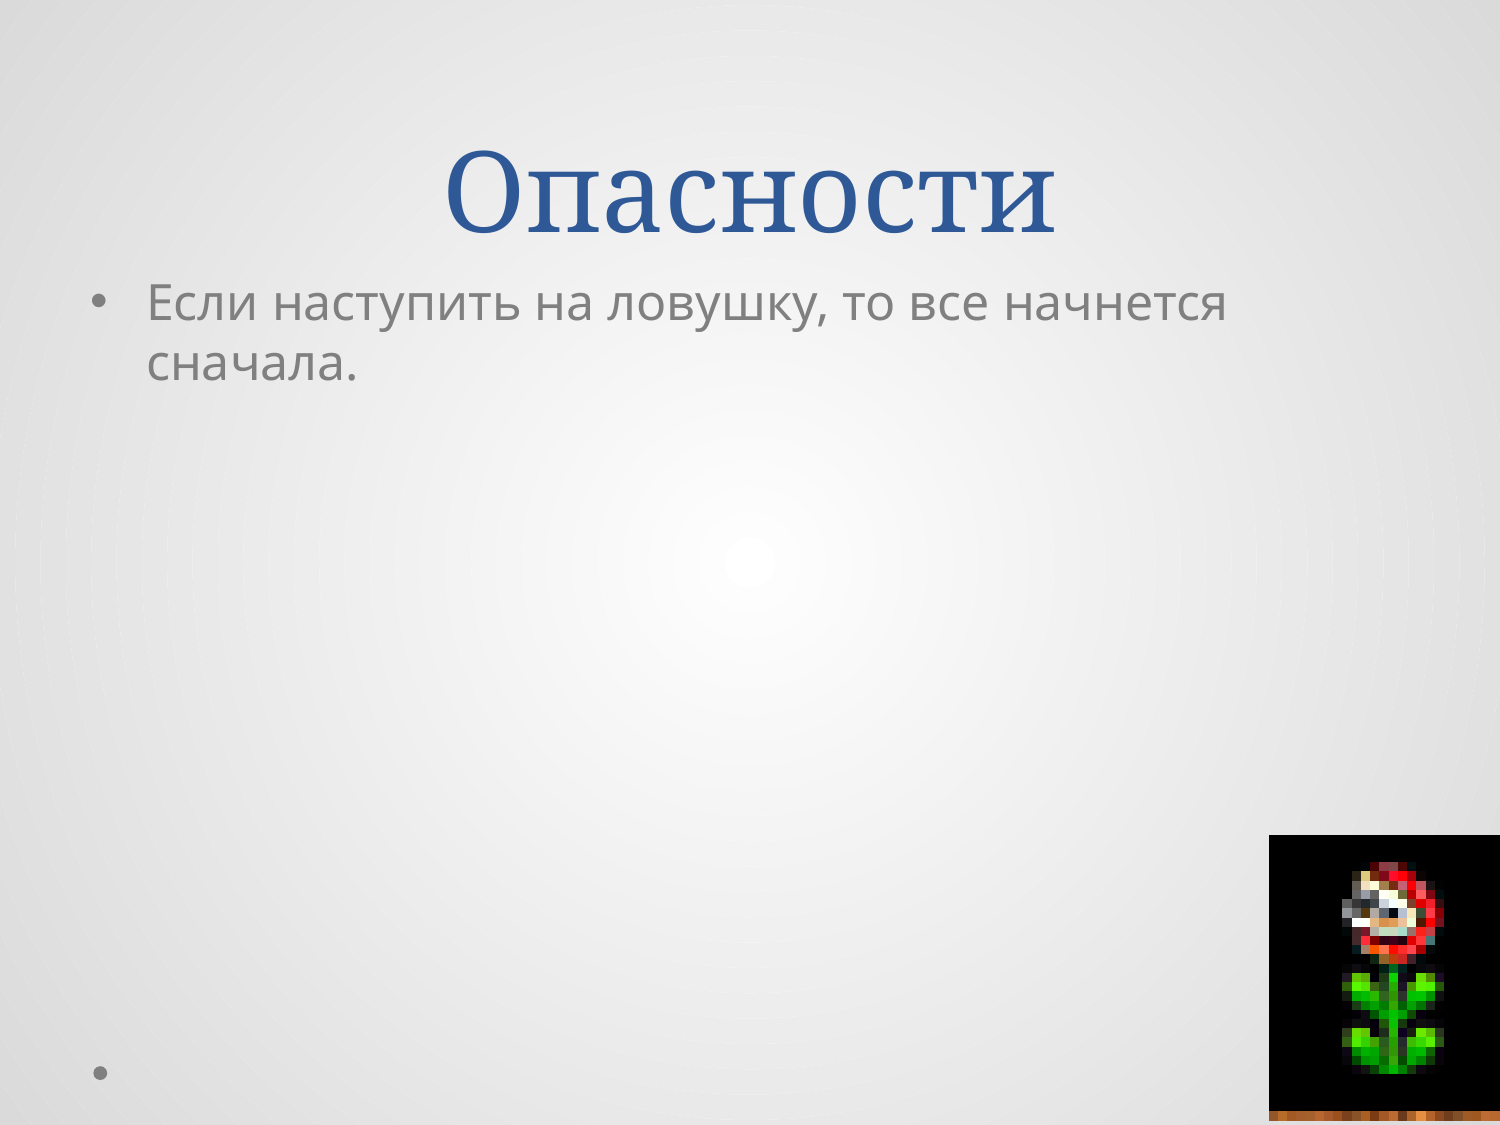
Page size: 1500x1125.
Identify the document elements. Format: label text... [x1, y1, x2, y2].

picture [1269, 835, 1500, 1122]
list Если наступить на ловушку, то все начнется сначала. [75, 262, 1425, 1005]
title Опасности [75, 0, 1425, 262]
